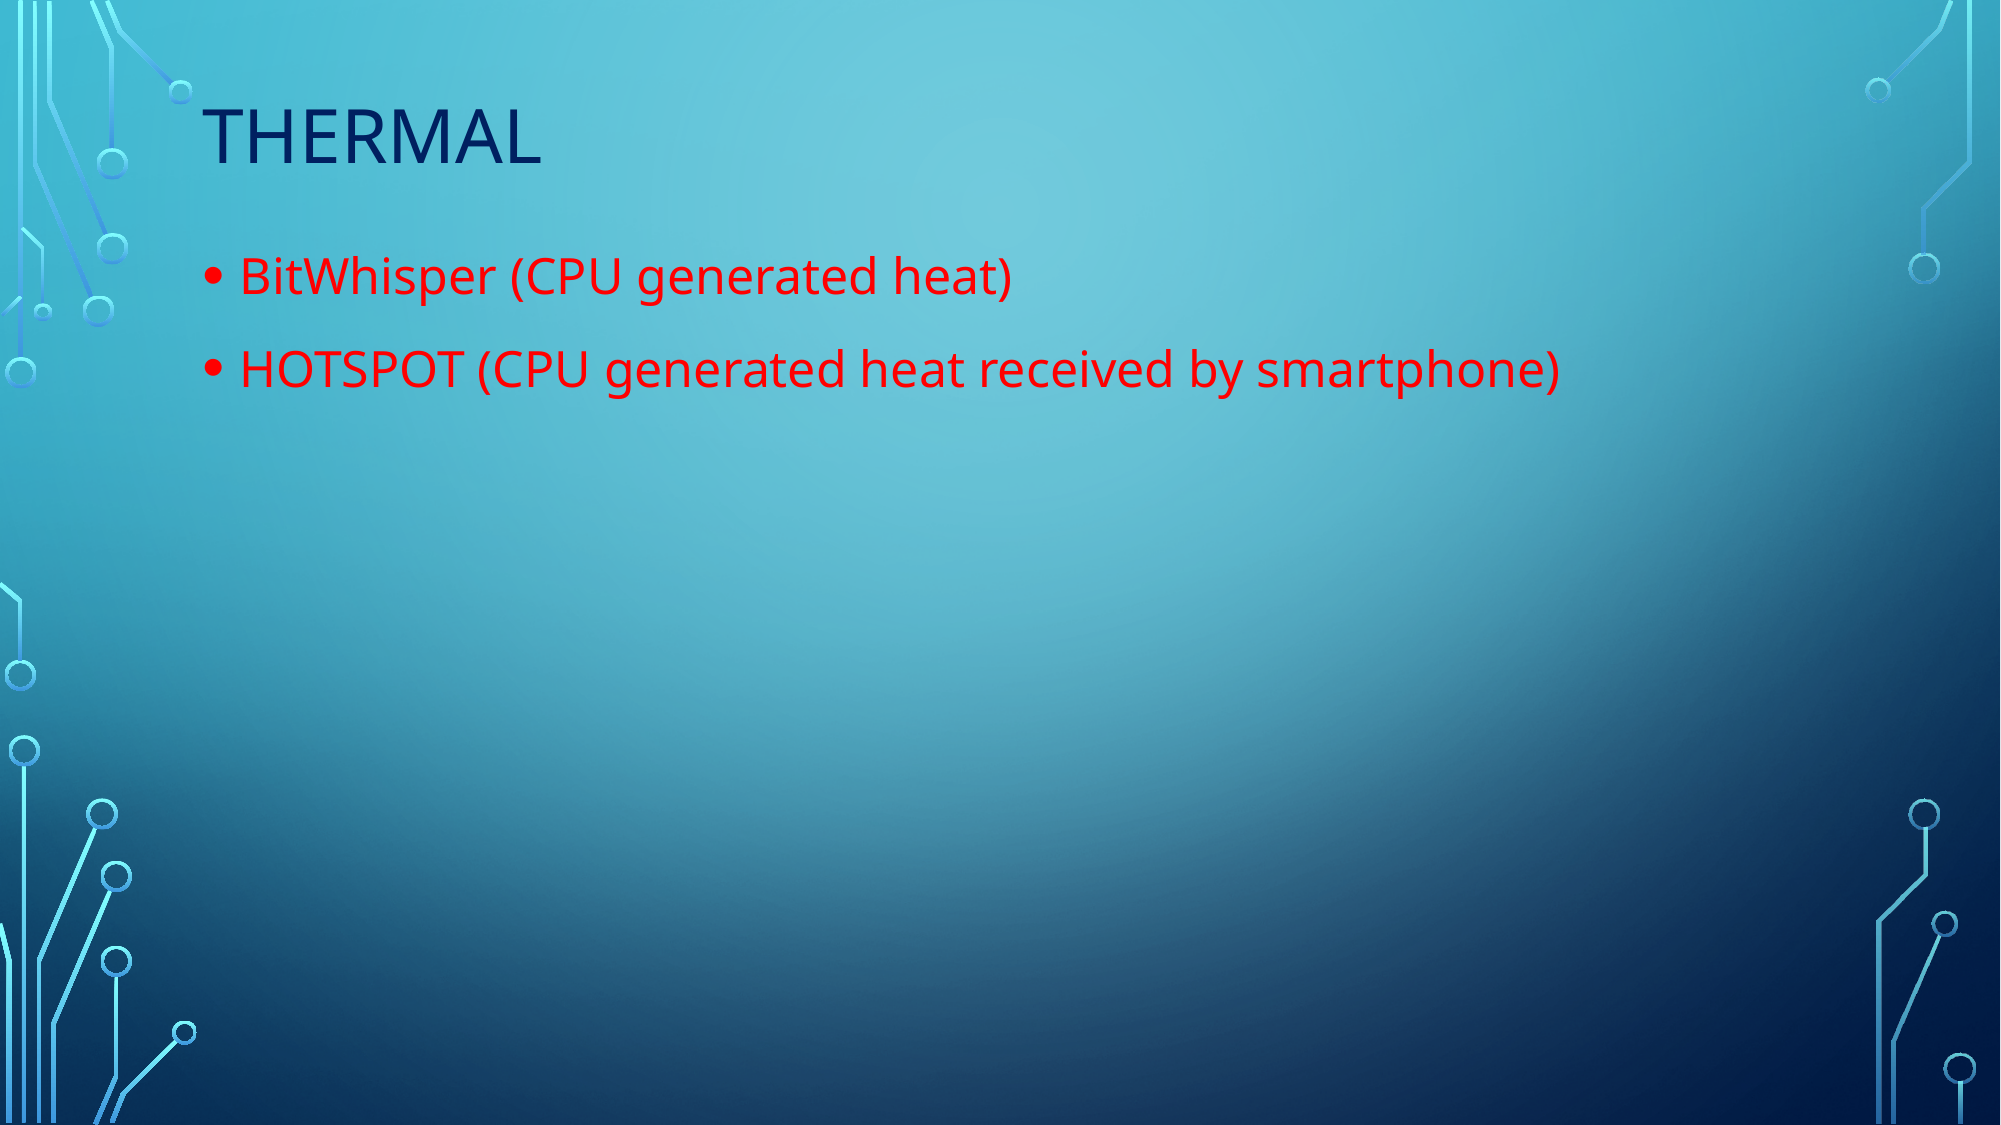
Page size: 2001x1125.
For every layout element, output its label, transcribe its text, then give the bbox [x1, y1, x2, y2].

list BitWhisper (CPU generated heat) HOTSPOT (CPU generated heat received by smartphone) [187, 224, 1929, 1081]
title Thermal [187, 17, 1813, 224]
